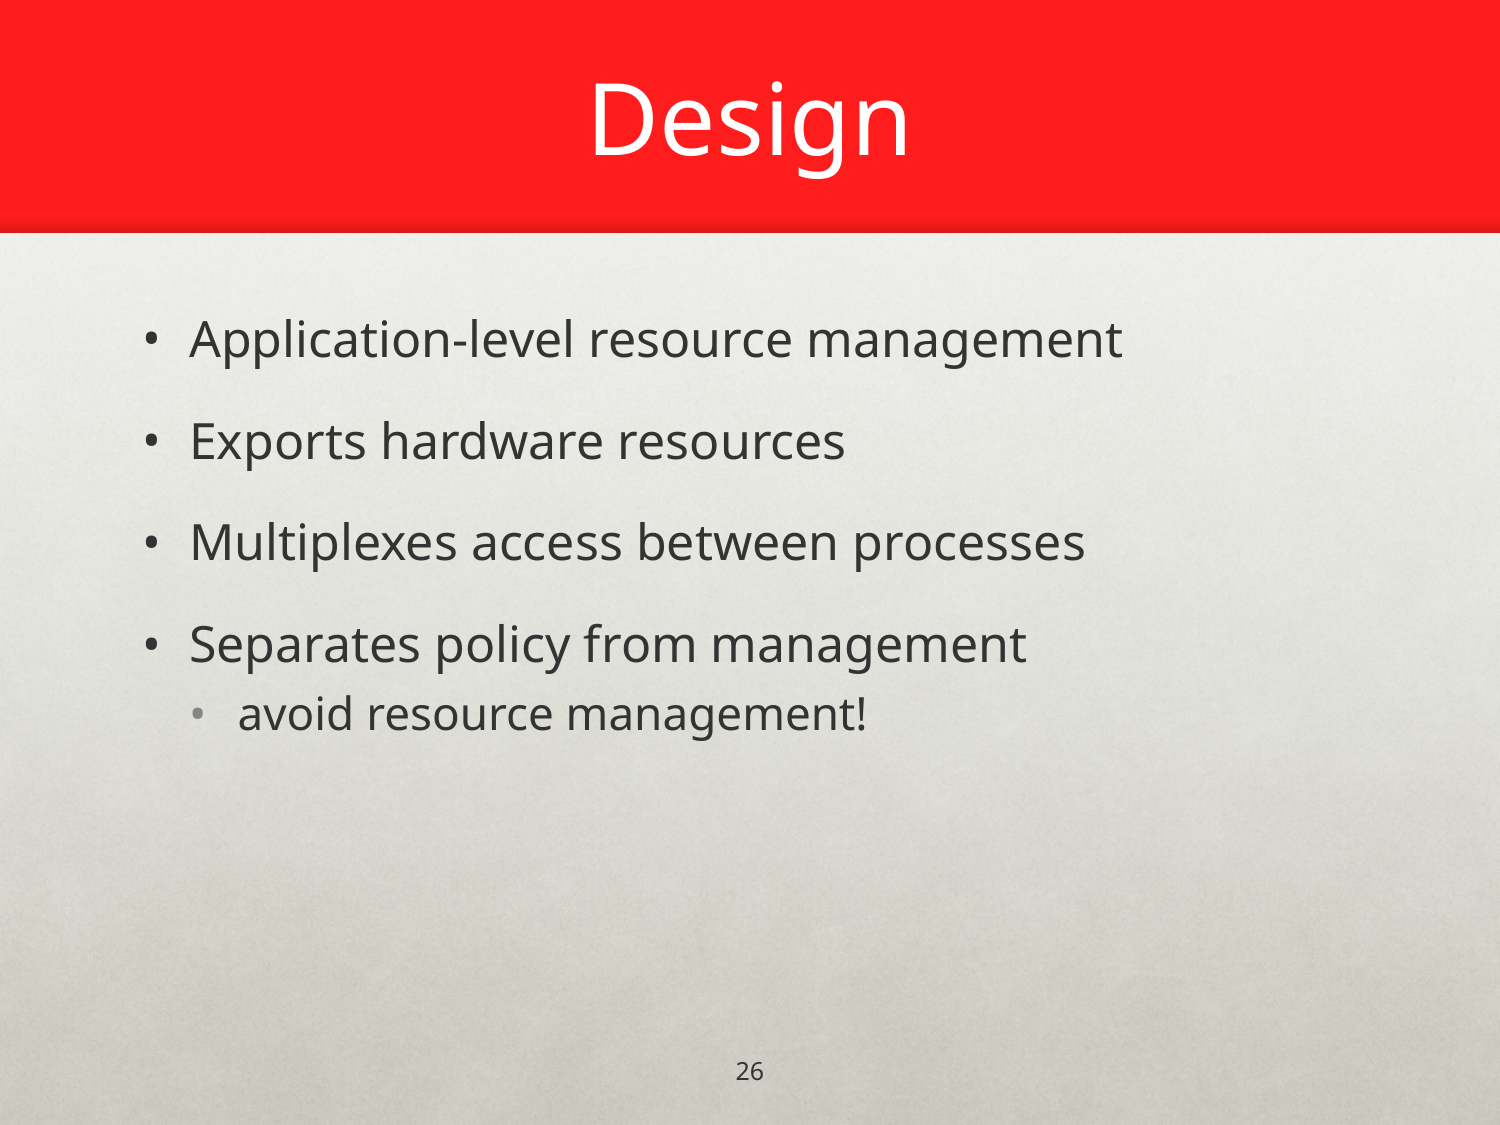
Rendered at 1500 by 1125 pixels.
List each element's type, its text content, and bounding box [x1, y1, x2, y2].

slide_number 26 [699, 1042, 800, 1103]
list Application-level resource management Exports hardware resources Multiplexes access between processes Separates policy from management avoid resource management! [127, 299, 1372, 1005]
picture [0, 214, 1500, 1125]
title Design [127, 10, 1372, 221]
